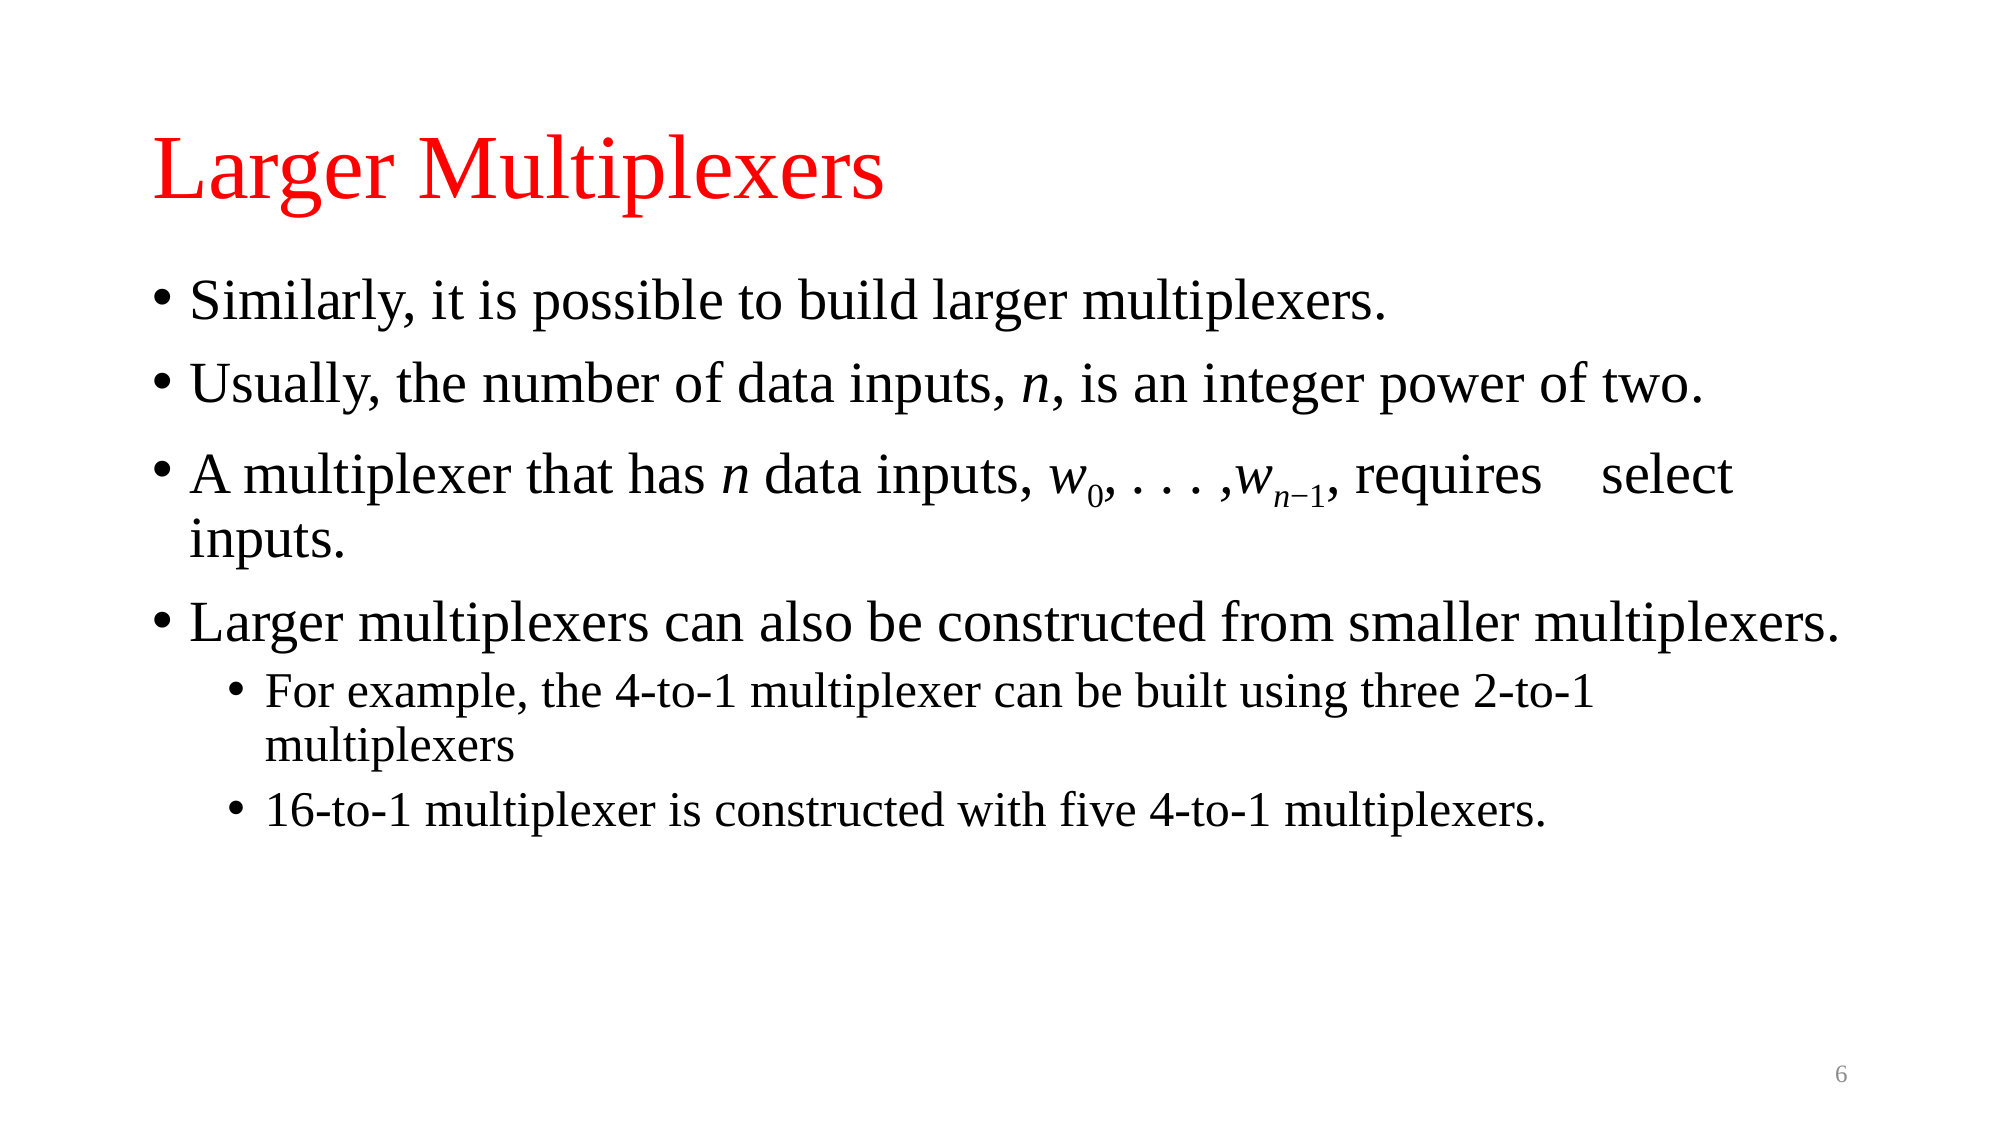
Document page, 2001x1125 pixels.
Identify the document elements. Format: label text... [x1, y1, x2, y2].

slide_number 6 [1412, 1042, 1863, 1103]
title Larger Multiplexers [137, 59, 1863, 278]
